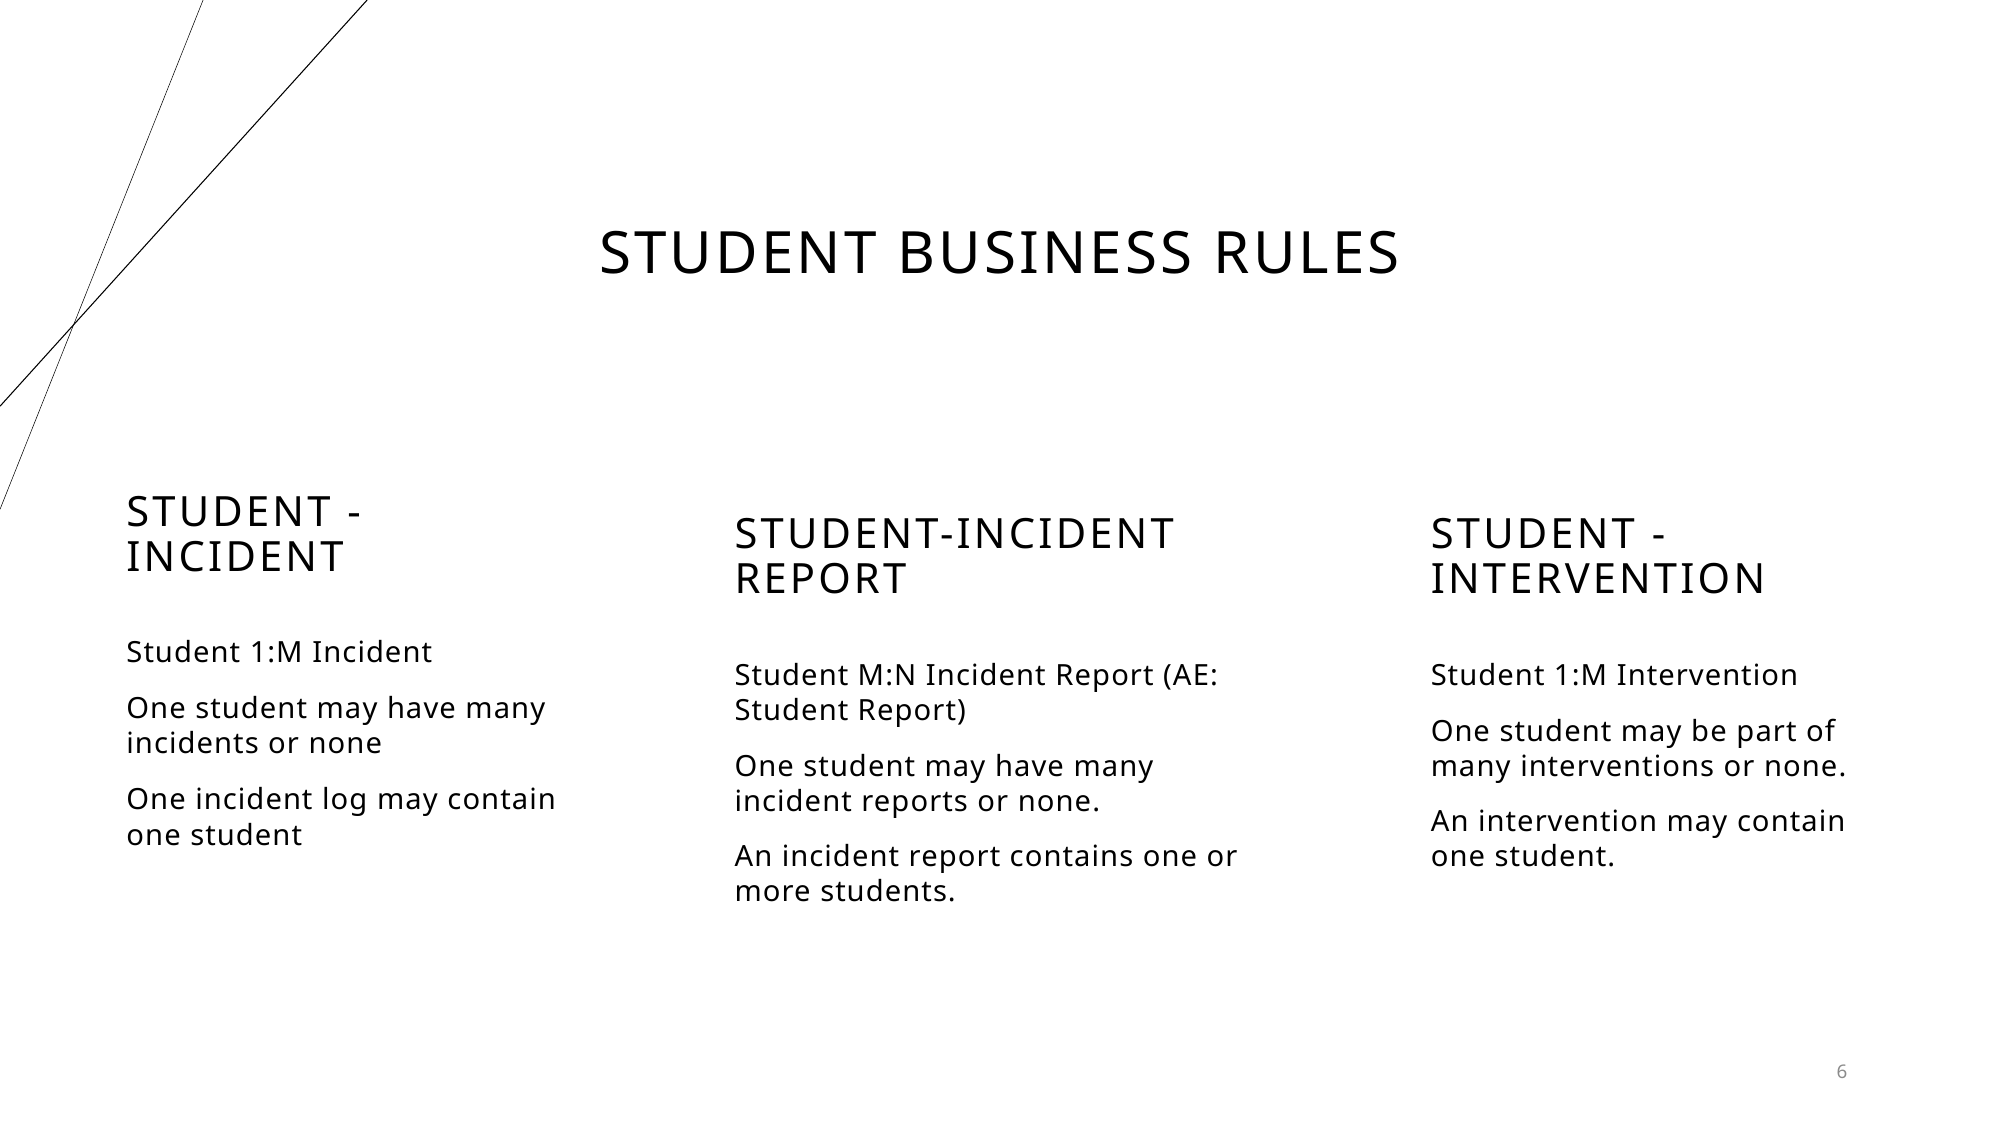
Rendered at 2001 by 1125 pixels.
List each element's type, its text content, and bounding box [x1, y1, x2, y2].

title Student Business Rules [309, 146, 1691, 364]
list student - incident [111, 452, 585, 588]
slide_number 6 [1412, 1042, 1863, 1103]
list Student 1:M Incident One student may have many incidents or none One incident log may contain one student [111, 626, 585, 954]
list Student 1:M Intervention One student may be part of many interventions or none. An intervention may contain one student. [1415, 648, 1889, 977]
list student - intervention [1415, 475, 1889, 611]
list Student M:N Incident Report (AE: Student Report) One student may have many incident reports or none. An incident report contains one or more students. [719, 648, 1281, 977]
list student-incident report [719, 475, 1281, 611]
